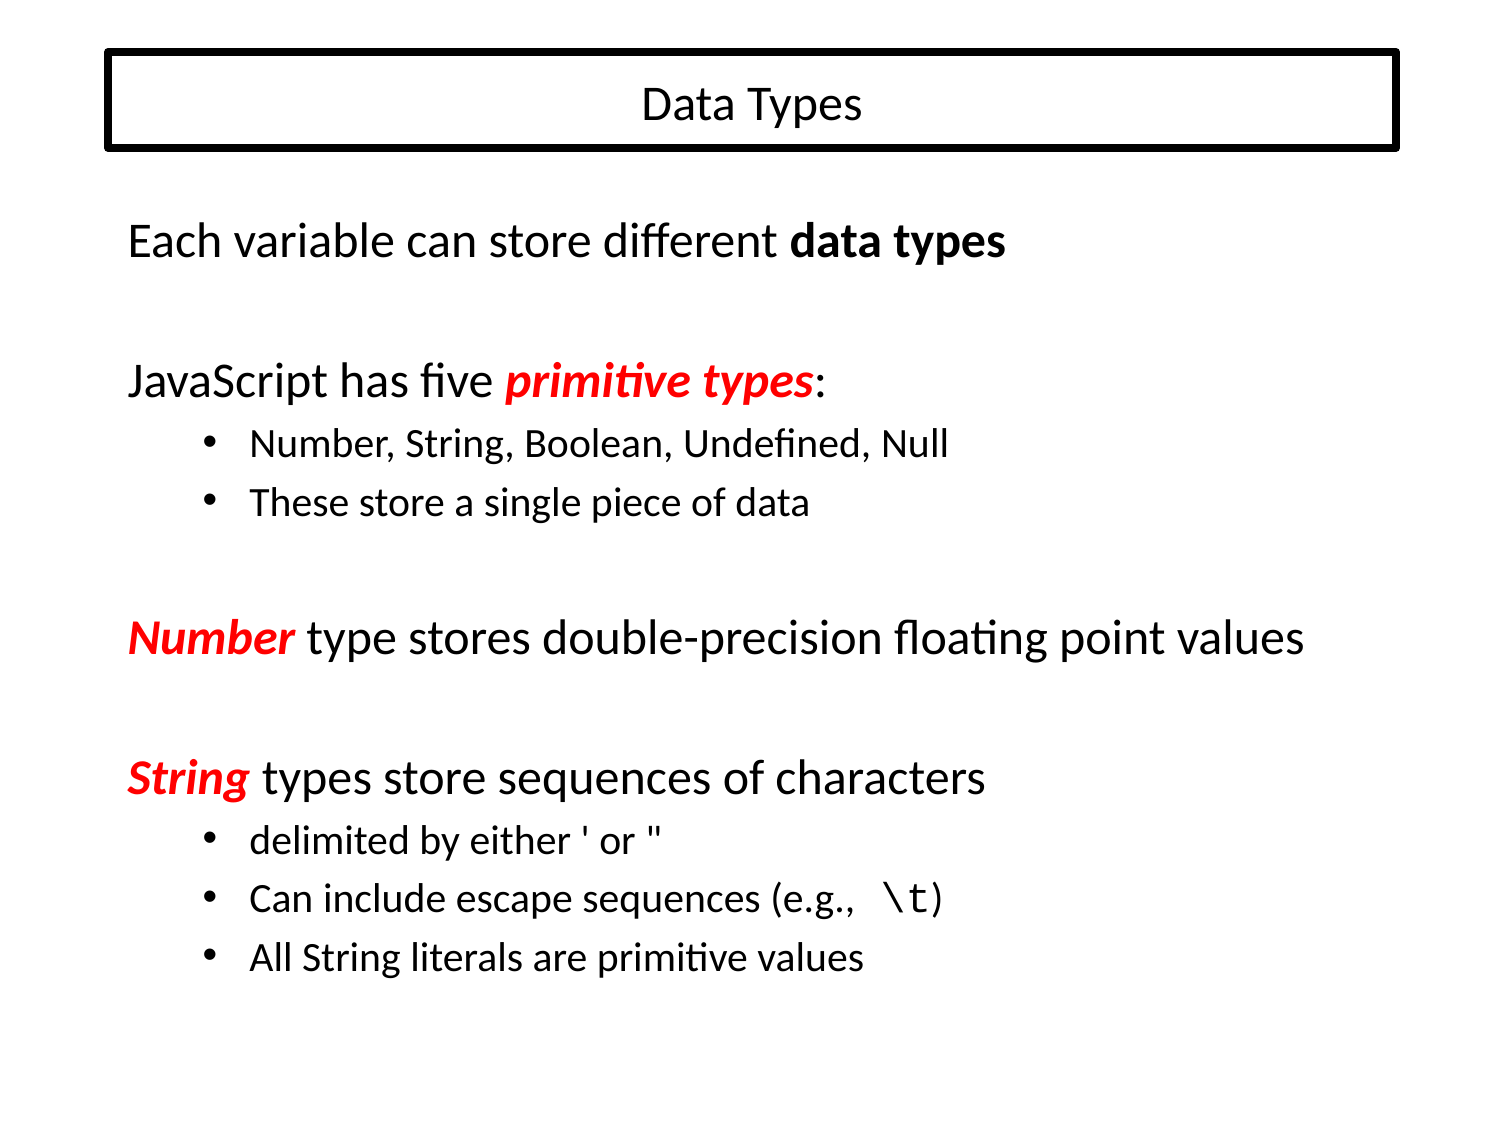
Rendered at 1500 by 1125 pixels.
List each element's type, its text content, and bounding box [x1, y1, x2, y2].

title Data Types [104, 48, 1400, 152]
list Each variable can store different data types JavaScript has five primitive types: Number, String, Boolean, Undefined, Null These store a single piece of data Number type stores double-precision floating point values String types store sequences of characters delimited by either ' or " Can include escape sequences (e.g., \t) All String literals are primitive values [112, 200, 1388, 1000]
